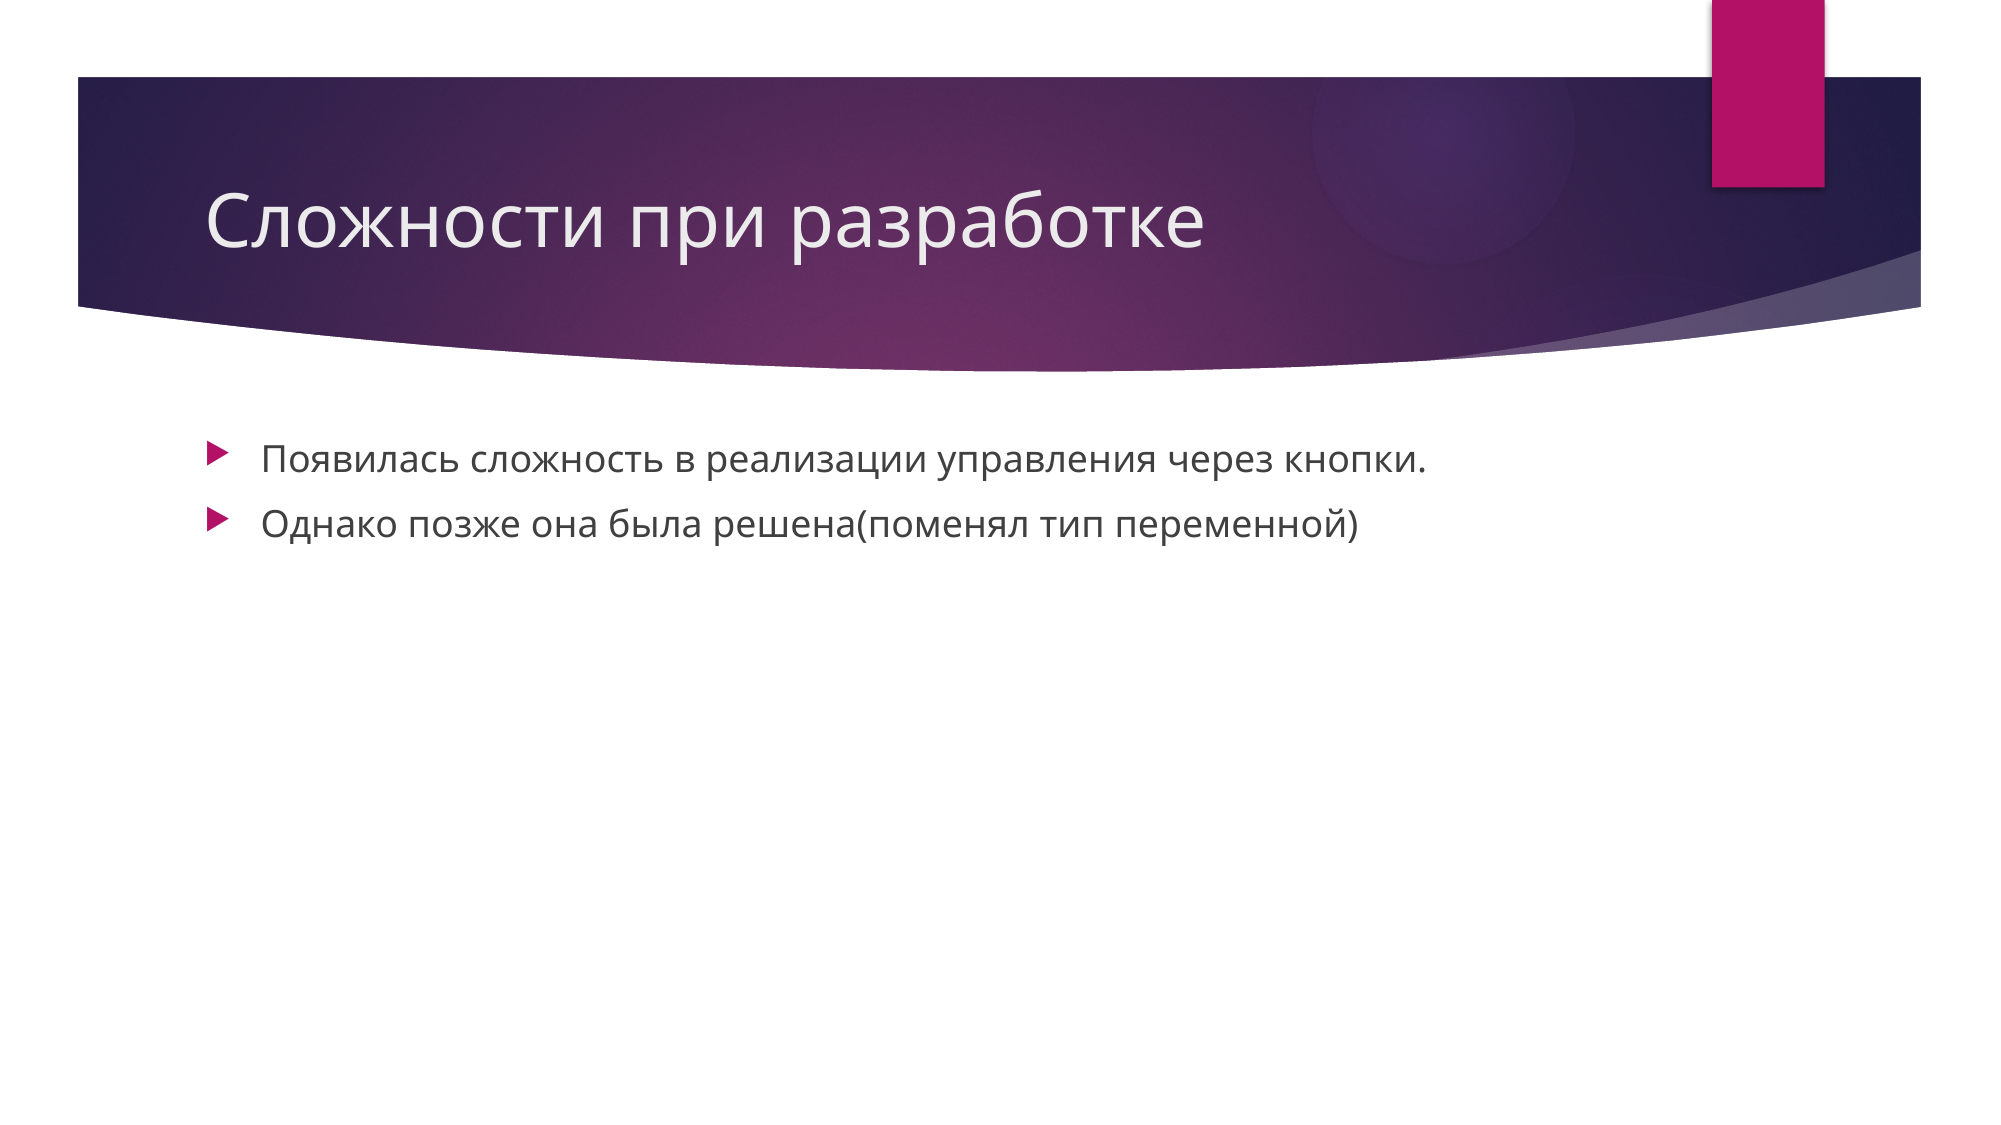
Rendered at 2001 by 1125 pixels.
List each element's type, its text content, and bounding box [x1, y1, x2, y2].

list Появилась сложность в реализации управления через кнопки. Однако позже она была решена(поменял тип переменной) [189, 427, 1638, 988]
title Сложности при разработке [189, 159, 1627, 276]
